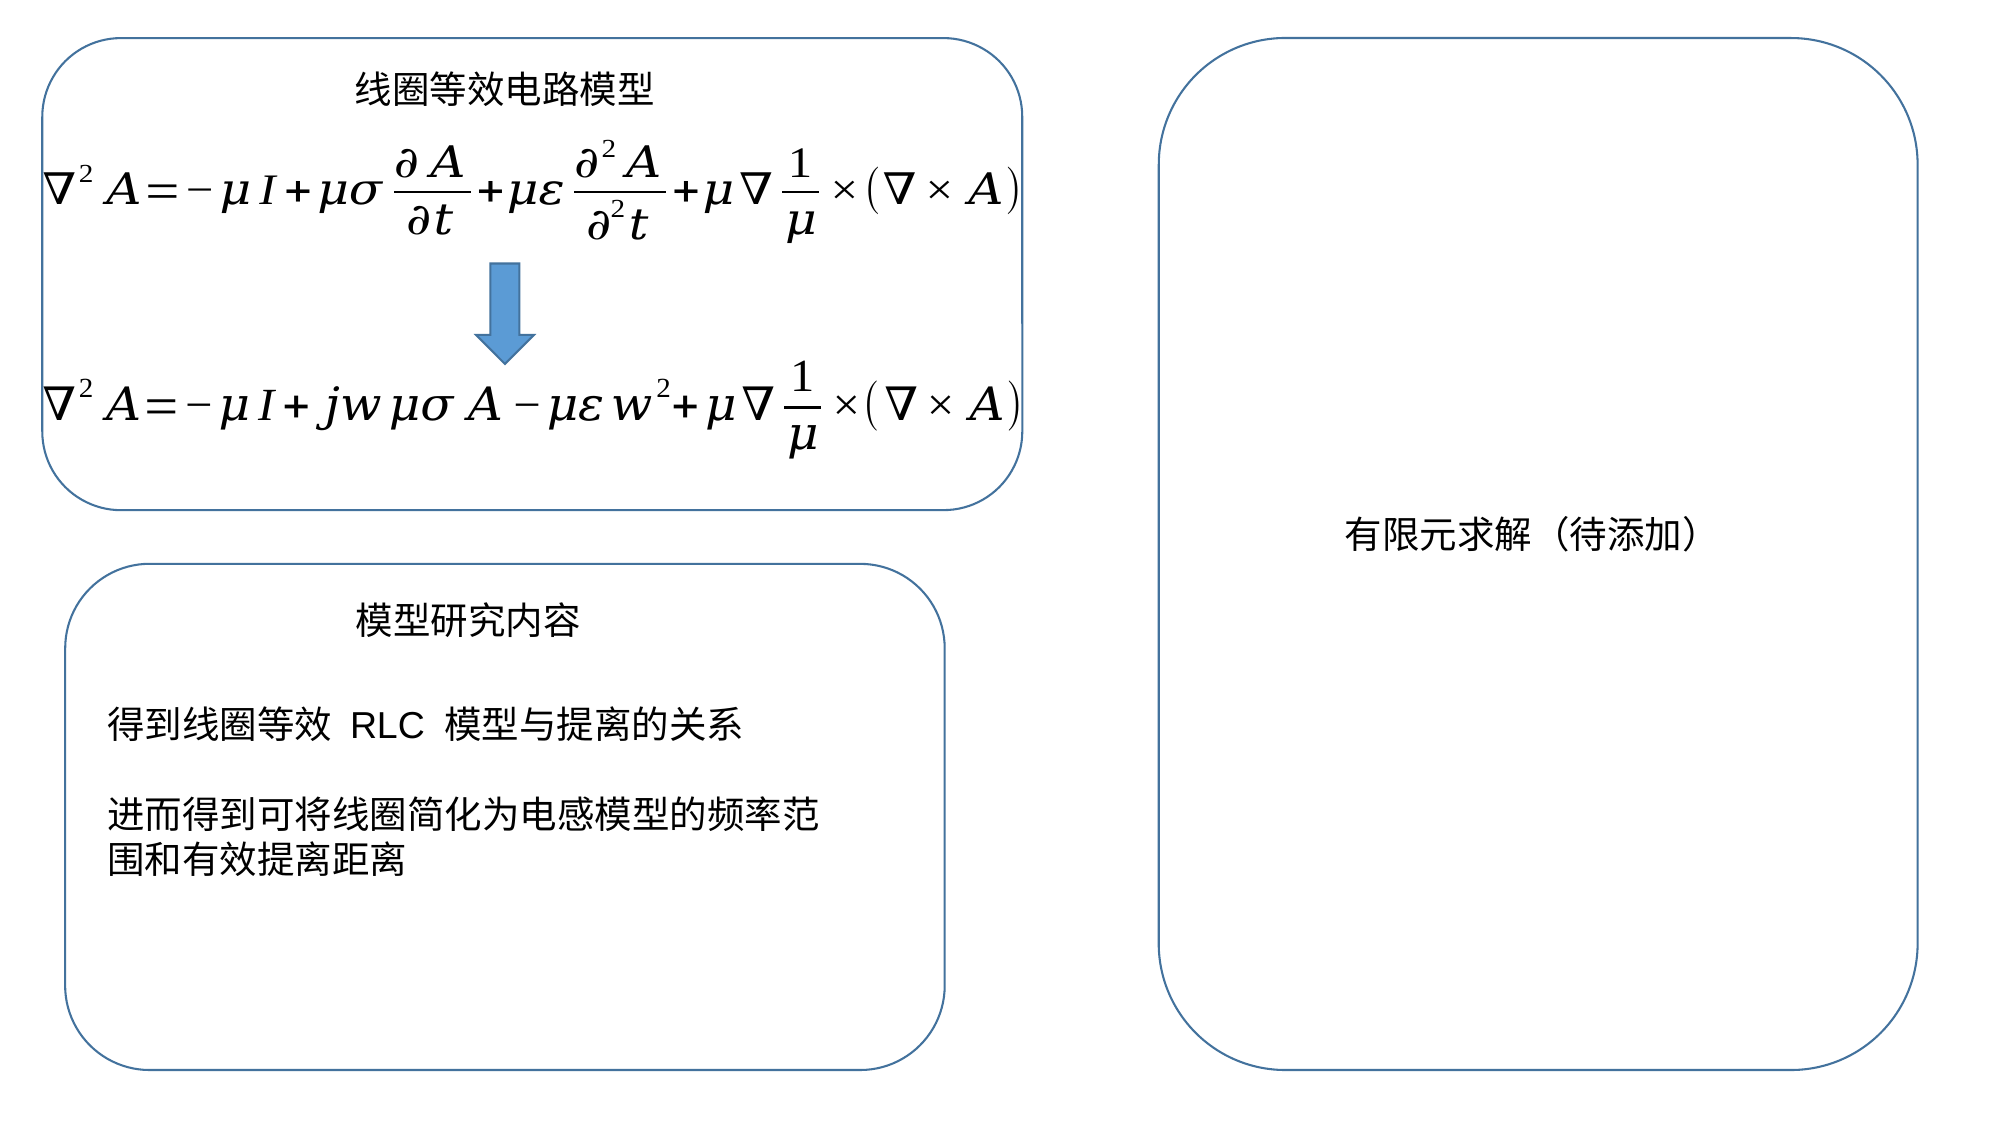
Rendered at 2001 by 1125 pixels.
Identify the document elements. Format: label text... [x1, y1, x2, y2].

text_box 得到线圈等效 RLC 模型与提离的关系 进而得到可将线圈简化为电感模型的频率范围和有效提离距离 [92, 694, 861, 889]
text_box 有限元求解（待添加） [1329, 503, 1747, 564]
text_box [41, 37, 1024, 512]
text_box [1157, 36, 1919, 1072]
text_box [473, 262, 537, 366]
text_box [64, 562, 946, 1072]
